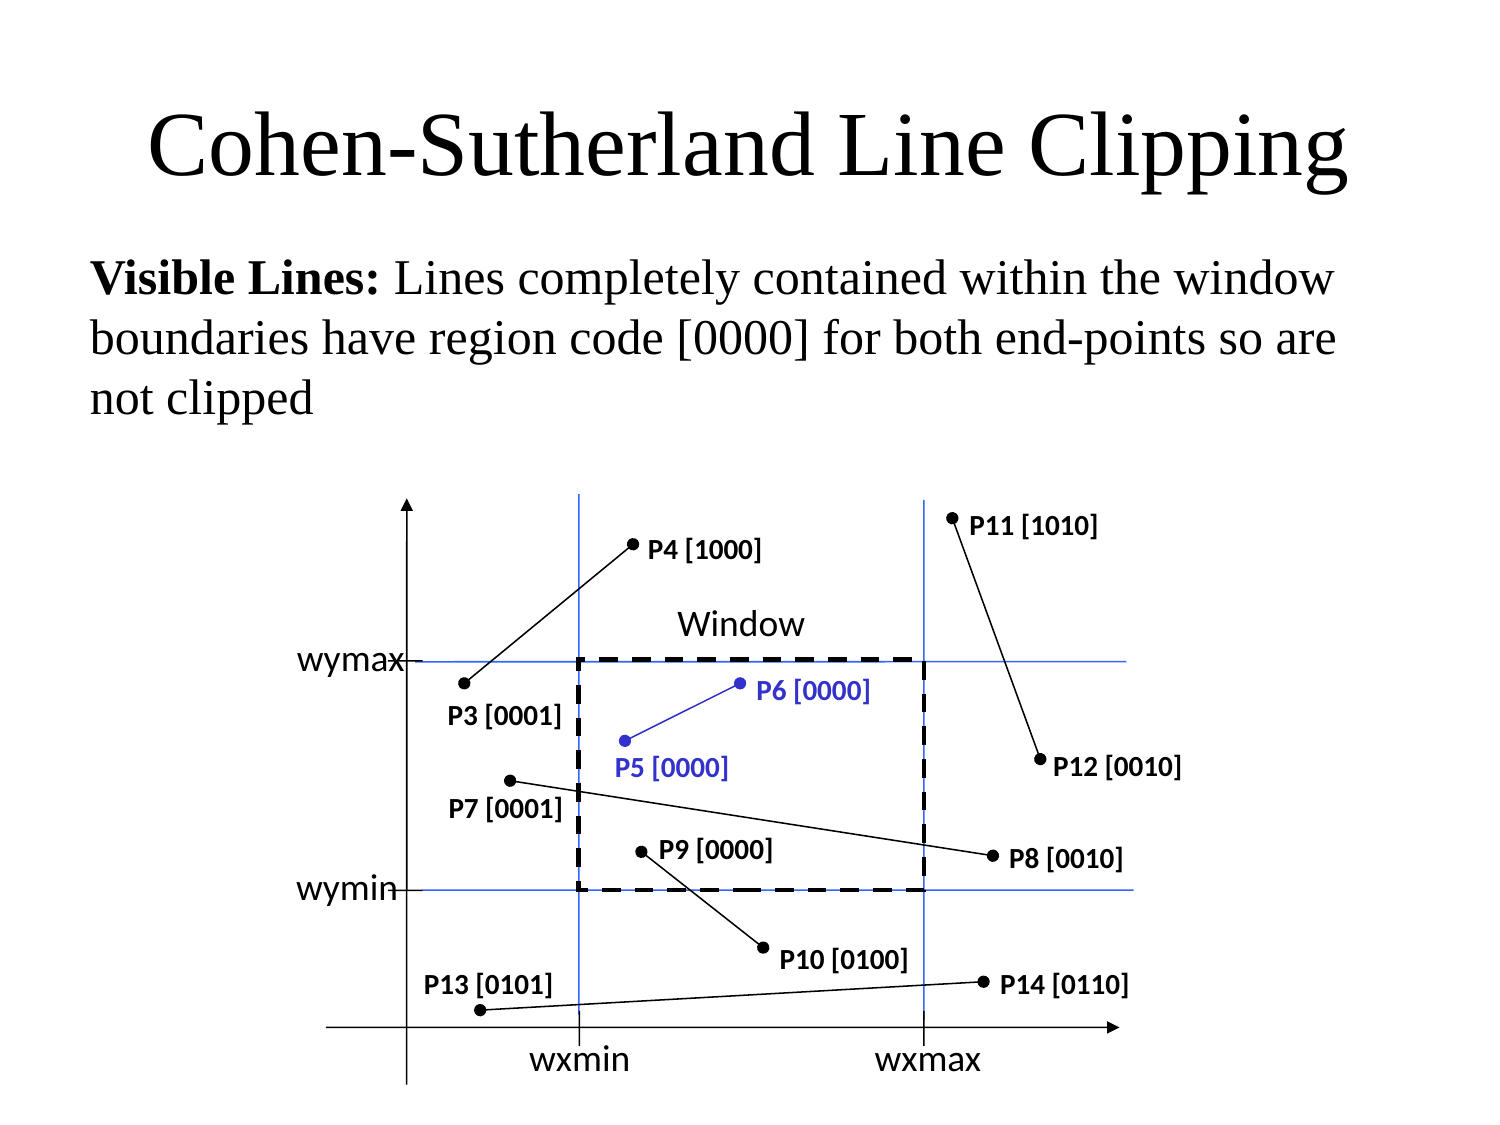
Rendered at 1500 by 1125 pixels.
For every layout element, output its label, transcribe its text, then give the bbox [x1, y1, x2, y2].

text_box Visible Lines: Lines completely contained within the window boundaries have region code [0000] for both end-points so are not clipped [74, 237, 1425, 550]
title Cohen-Sutherland Line Clipping [75, 45, 1425, 233]
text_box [288, 494, 1200, 1088]
